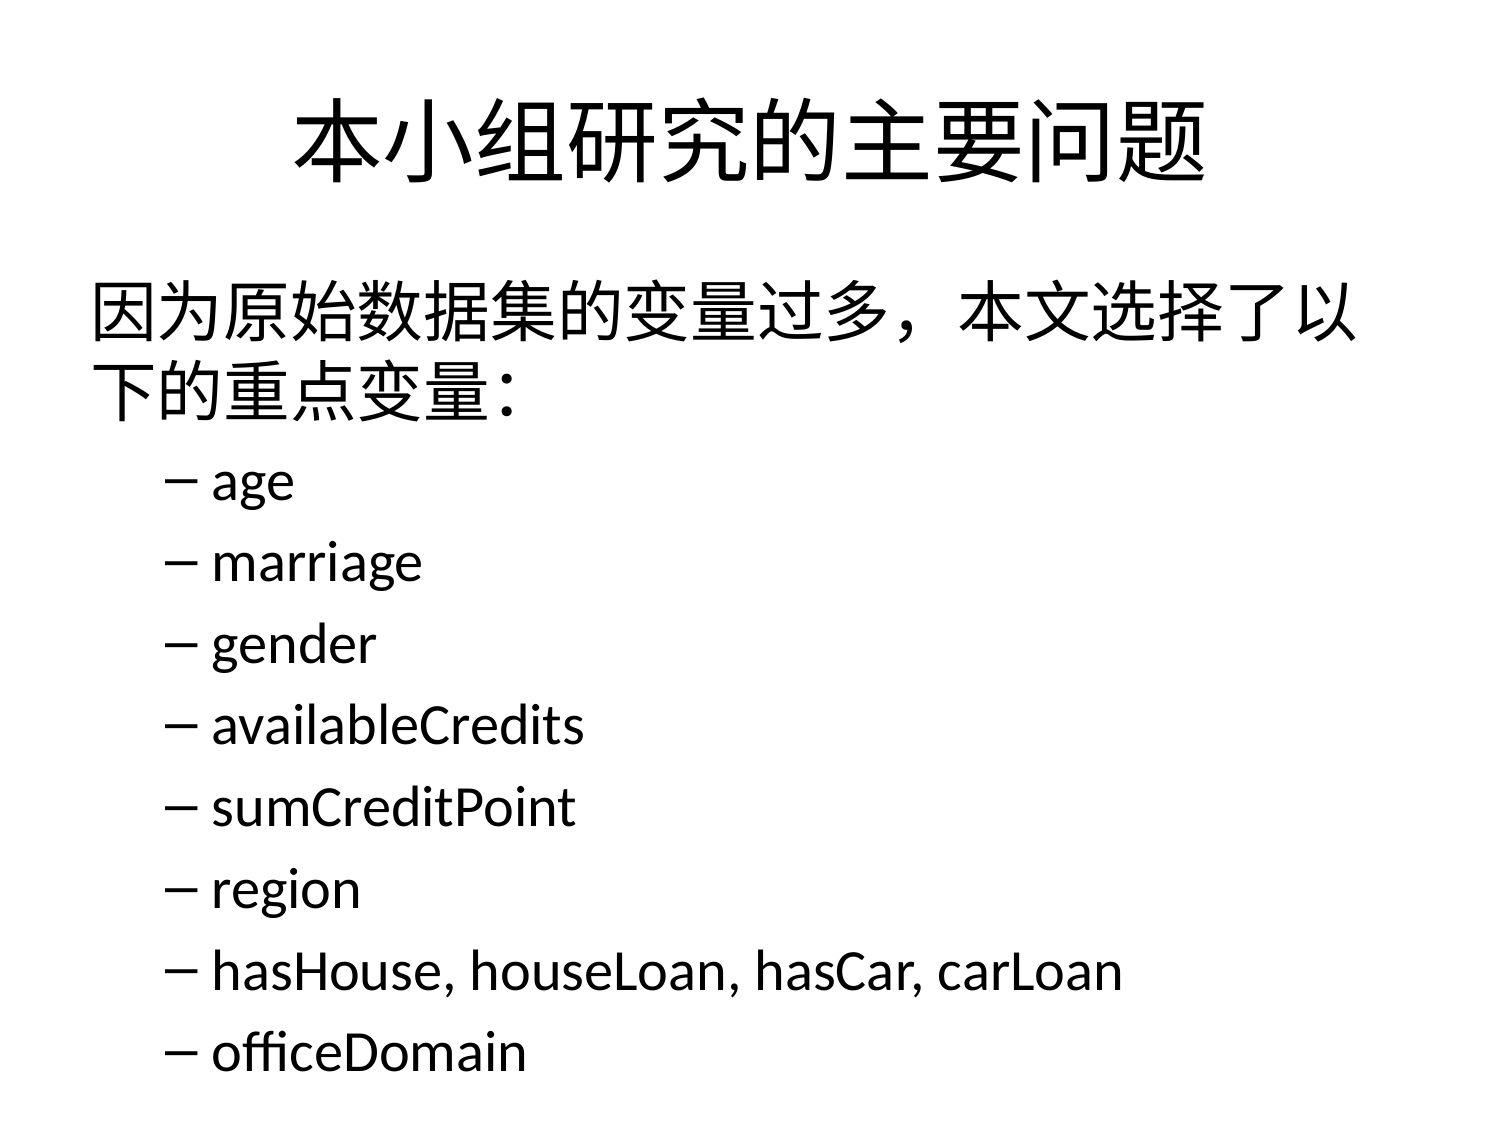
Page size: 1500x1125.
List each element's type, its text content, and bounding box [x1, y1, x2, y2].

list 因为原始数据集的变量过多，本文选择了以下的重点变量： age marriage gender availableCredits sumCreditPoint region hasHouse, houseLoan, hasCar, carLoan officeDomain [75, 262, 1425, 1005]
title 本小组研究的主要问题 [75, 45, 1425, 233]
